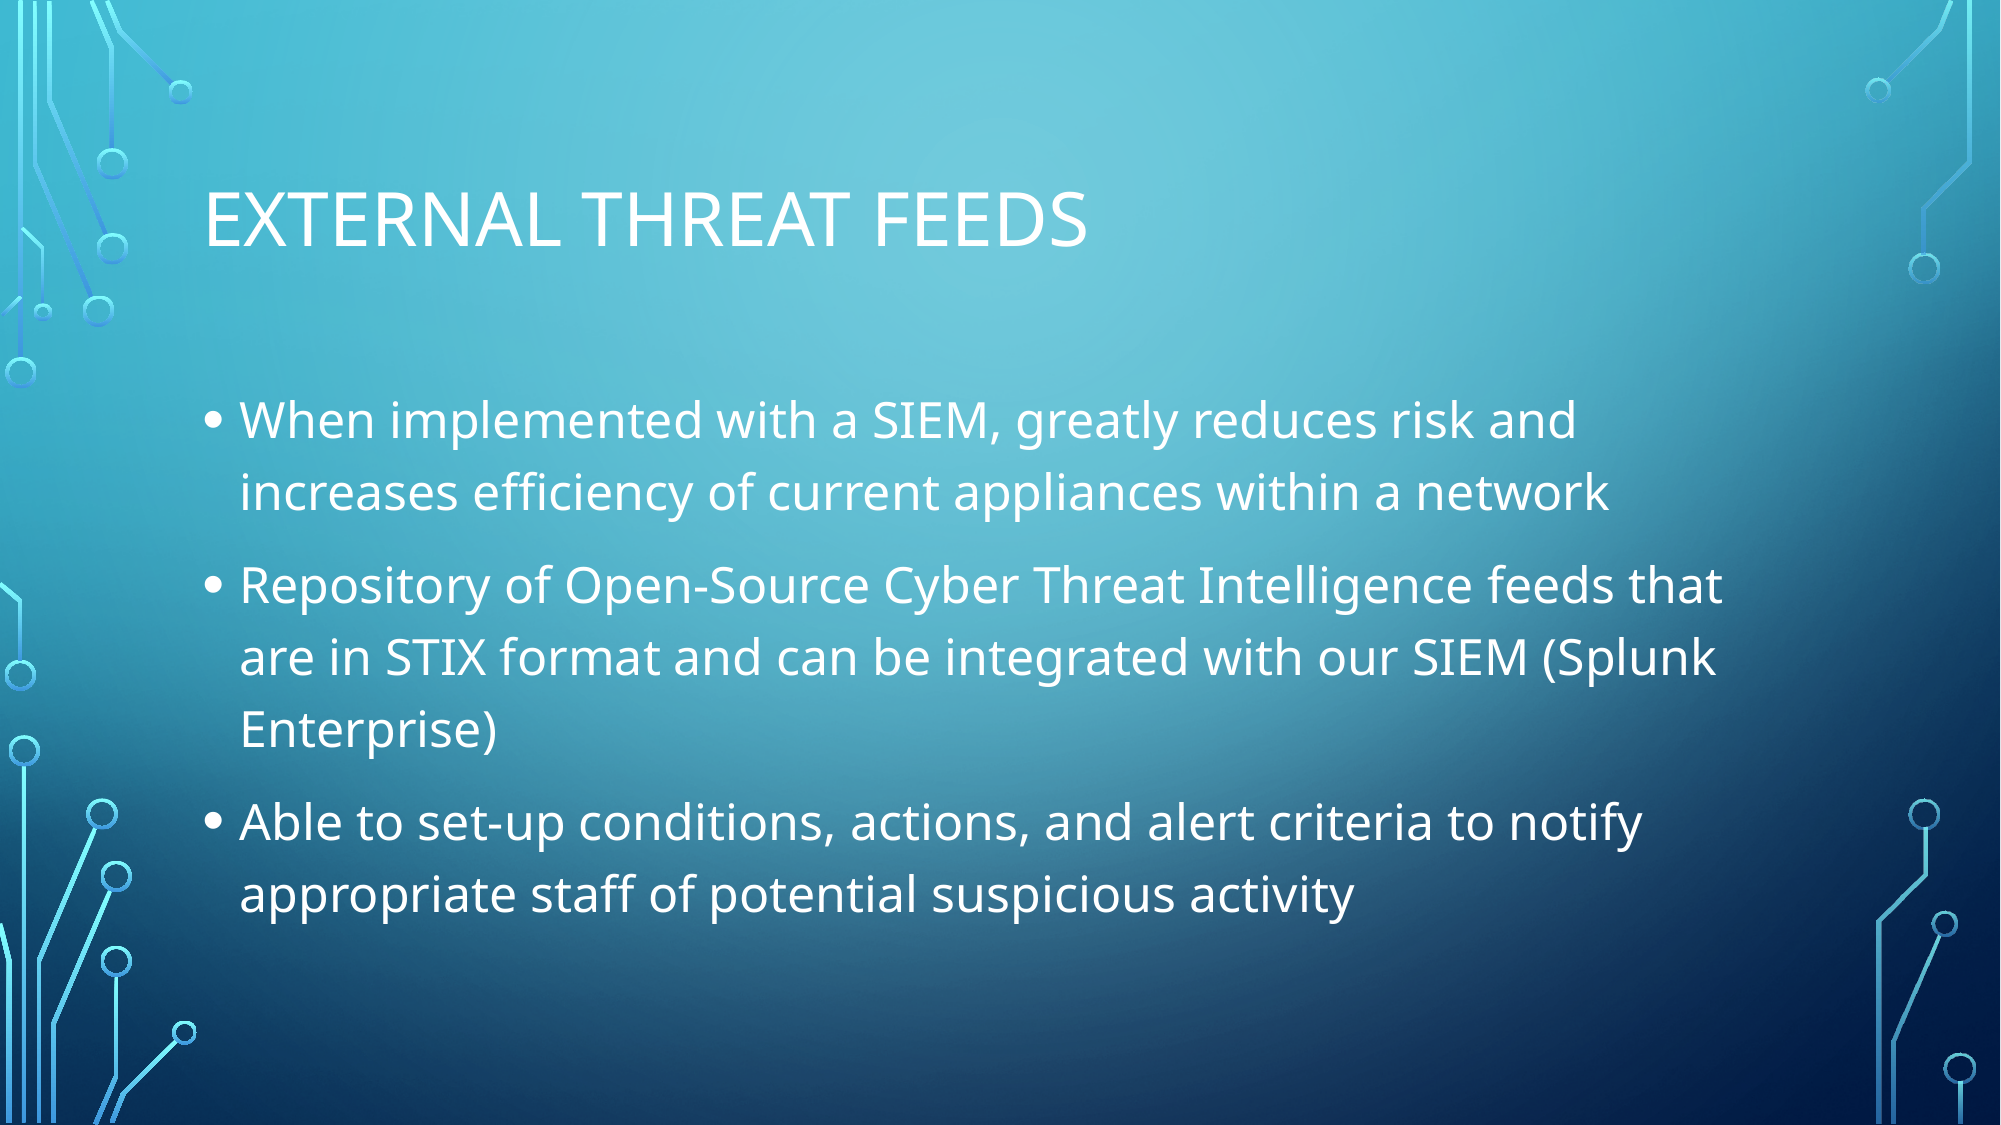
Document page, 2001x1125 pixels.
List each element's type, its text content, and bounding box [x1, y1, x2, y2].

title External threat feeds [187, 101, 1813, 344]
list When implemented with a SIEM, greatly reduces risk and increases efficiency of current appliances within a network Repository of Open-Source Cyber Threat Intelligence feeds that are in STIX format and can be integrated with our SIEM (Splunk Enterprise) Able to set-up conditions, actions, and alert criteria to notify appropriate staff of potential suspicious activity [187, 369, 1813, 950]
